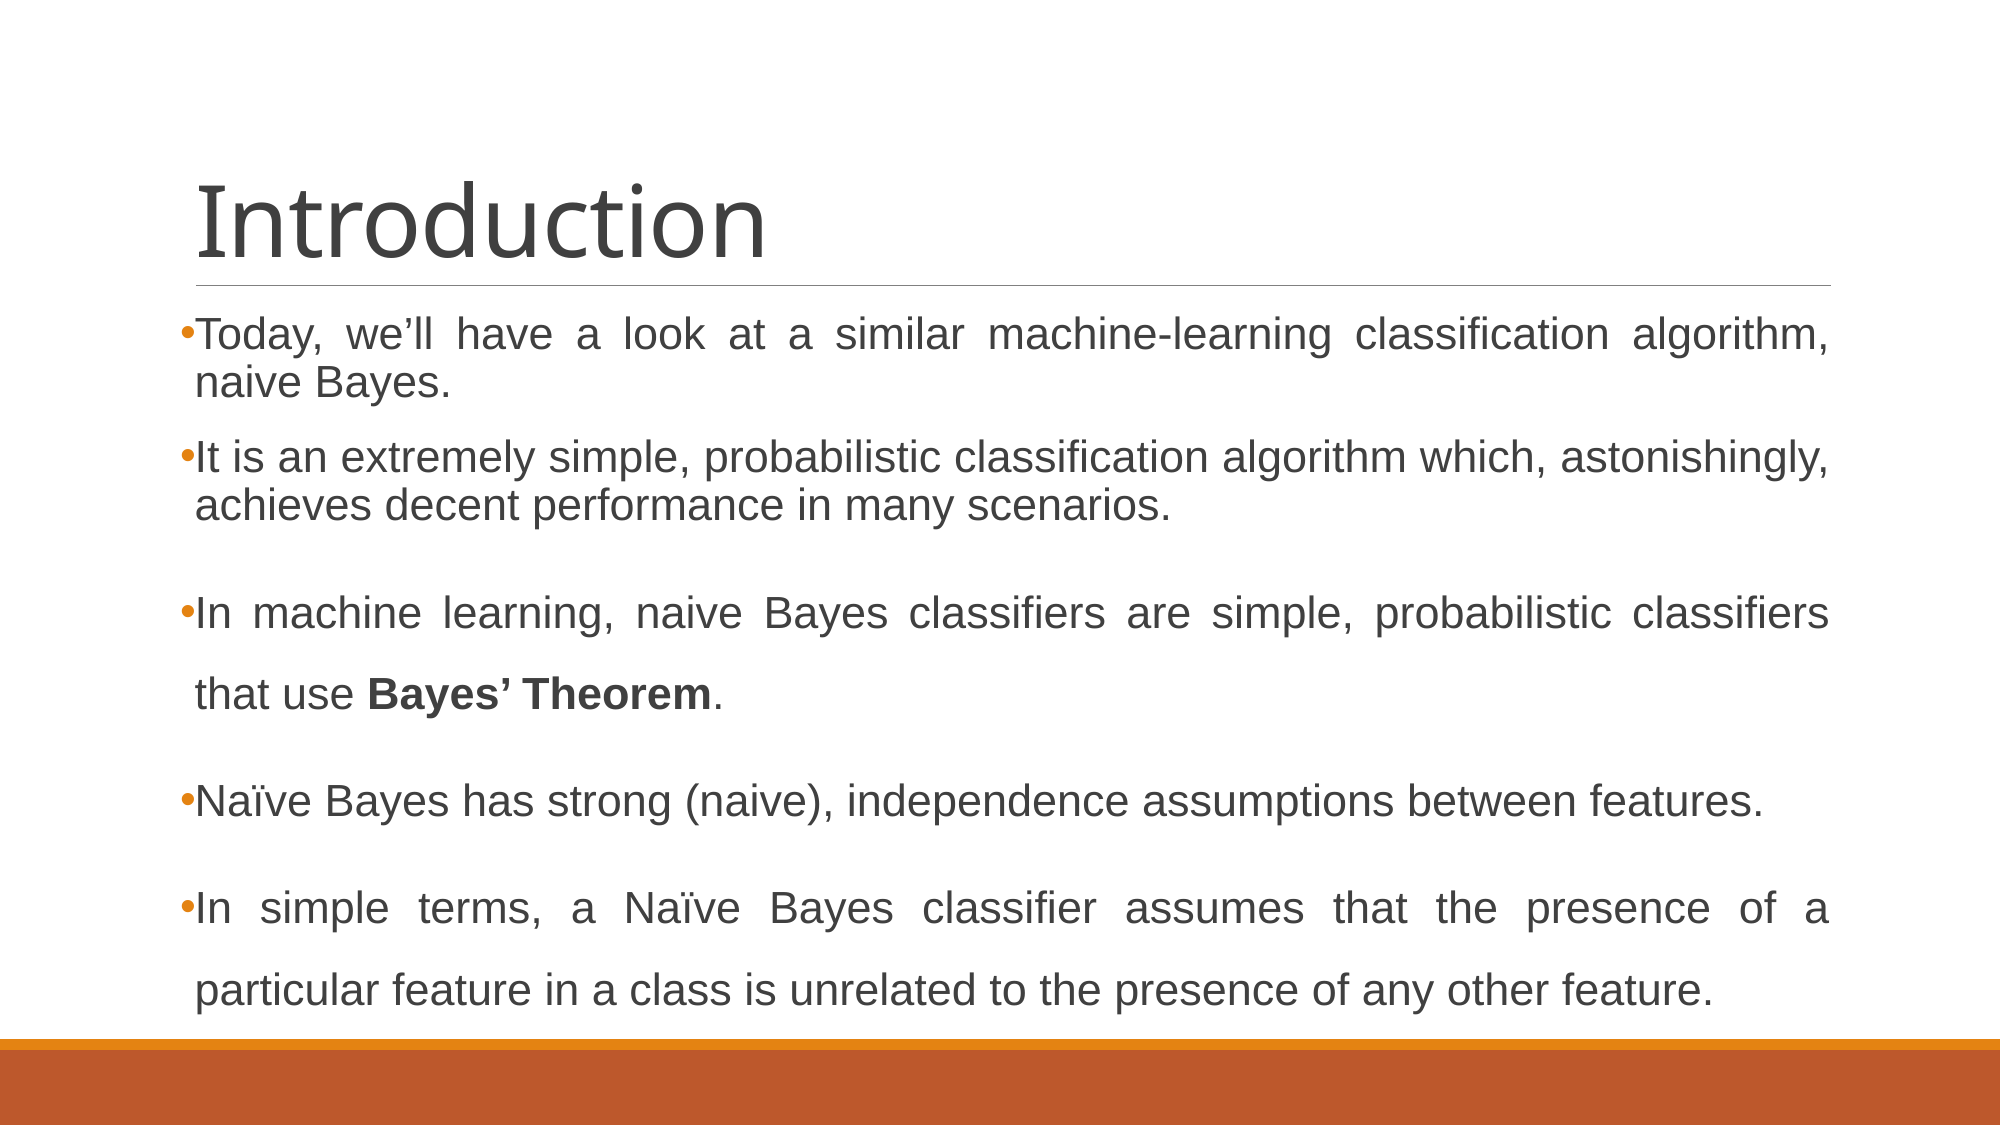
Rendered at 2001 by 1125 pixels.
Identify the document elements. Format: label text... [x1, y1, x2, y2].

list Today, we’ll have a look at a similar machine-learning classification algorithm, naive Bayes. It is an extremely simple, probabilistic classification algorithm which, astonishingly, achieves decent performance in many scenarios. In machine learning, naive Bayes classifiers are simple, probabilistic classifiers that use Bayes’ Theorem. Naïve Bayes has strong (naive), independence assumptions between features. In simple terms, a Naïve Bayes classifier assumes that the presence of a particular feature in a class is unrelated to the presence of any other feature. [180, 302, 1830, 1030]
title Introduction [180, 47, 1830, 285]
